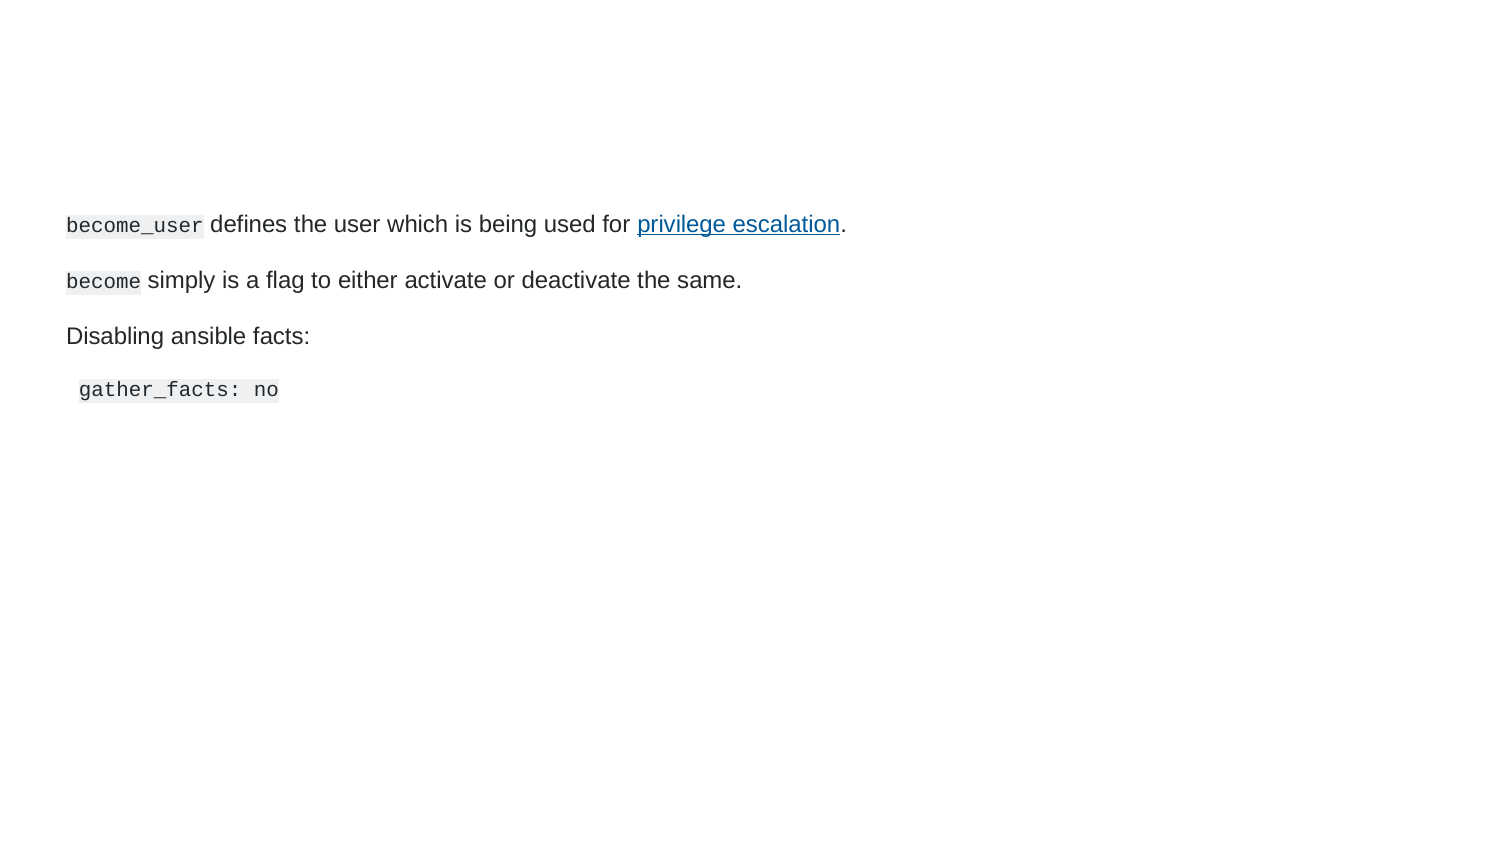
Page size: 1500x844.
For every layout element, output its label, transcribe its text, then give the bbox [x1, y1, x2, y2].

list become_user defines the user which is being used for privilege escalation. become simply is a flag to either activate or deactivate the same. Disabling ansible facts: gather_facts: no [51, 189, 1449, 750]
